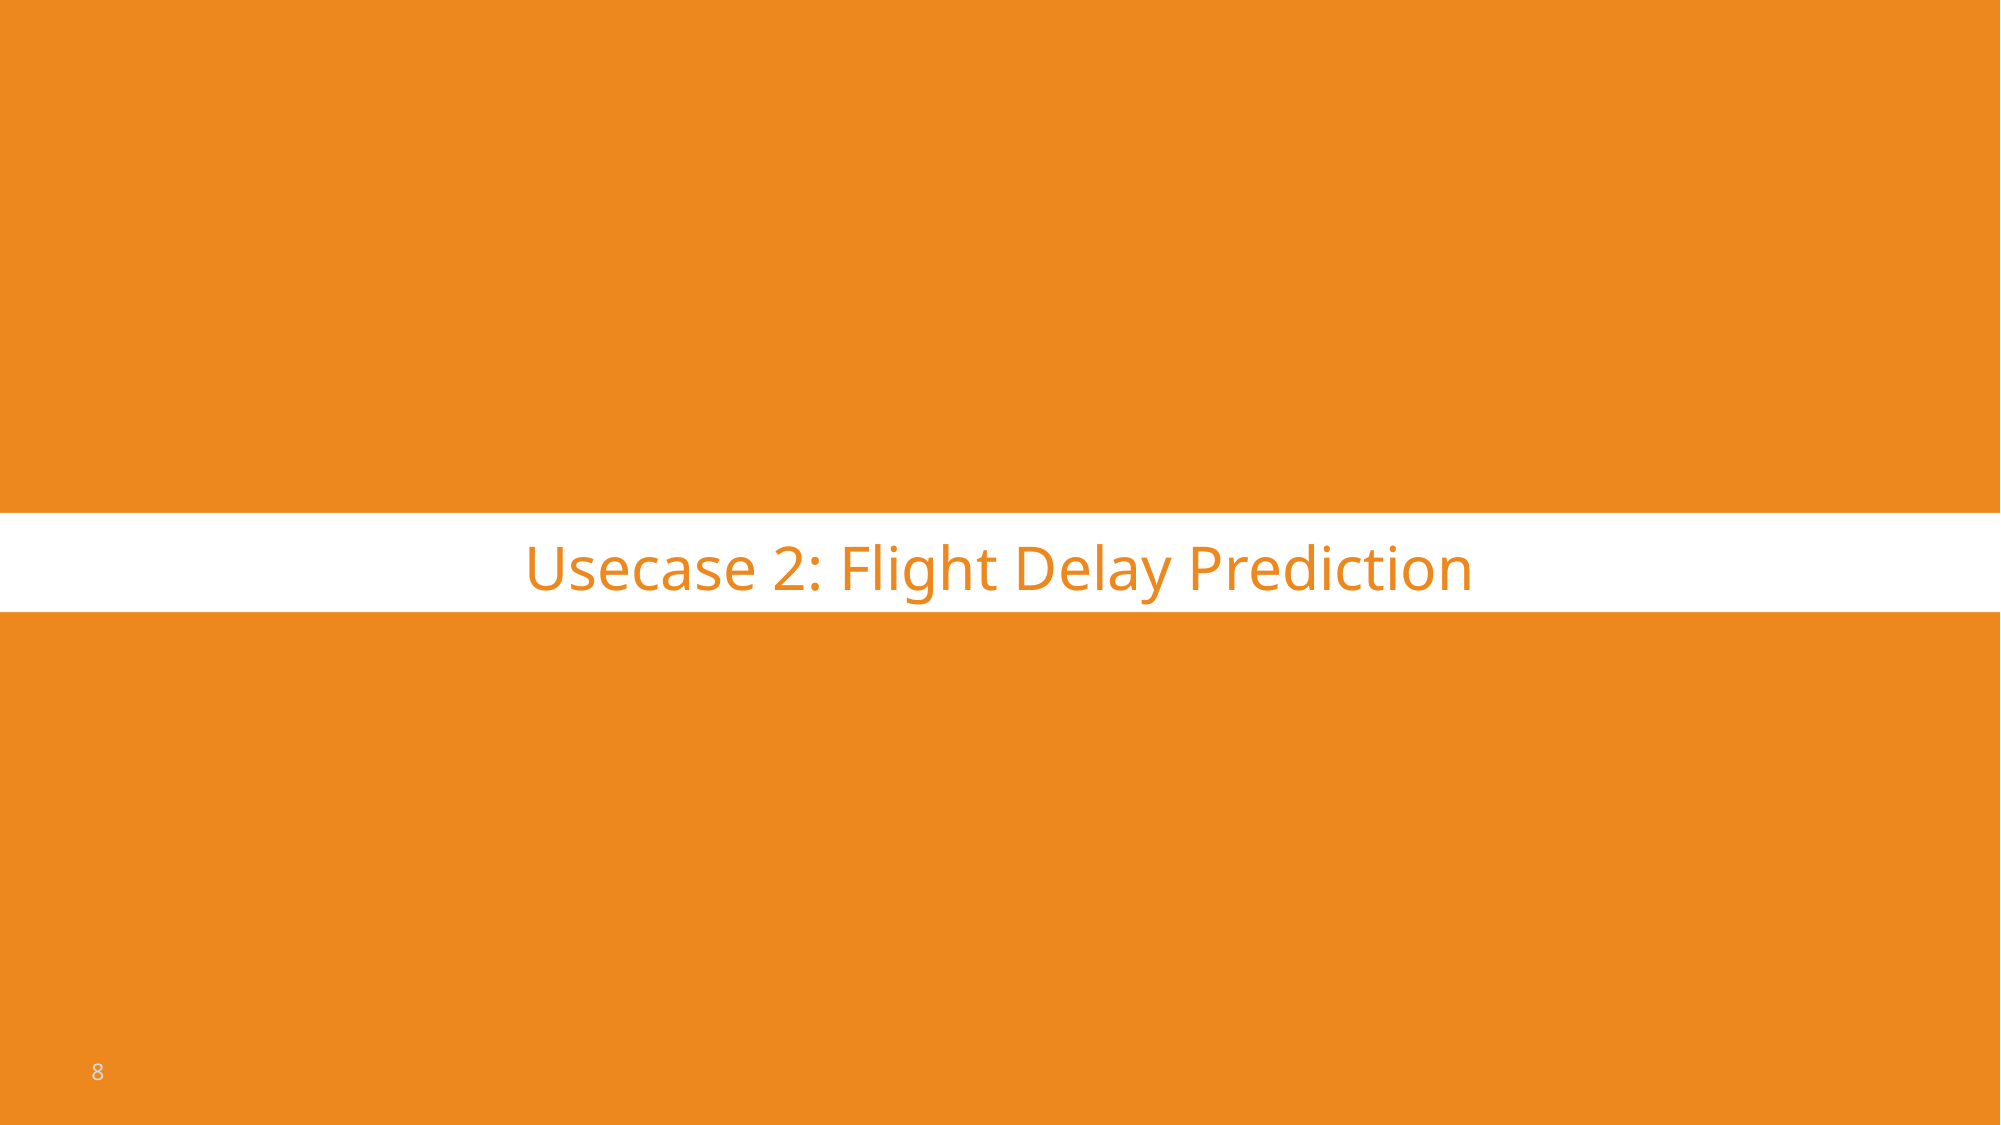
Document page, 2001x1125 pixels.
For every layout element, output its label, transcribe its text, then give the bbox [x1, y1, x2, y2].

list Usecase 2: Flight Delay Prediction [0, 512, 2000, 613]
